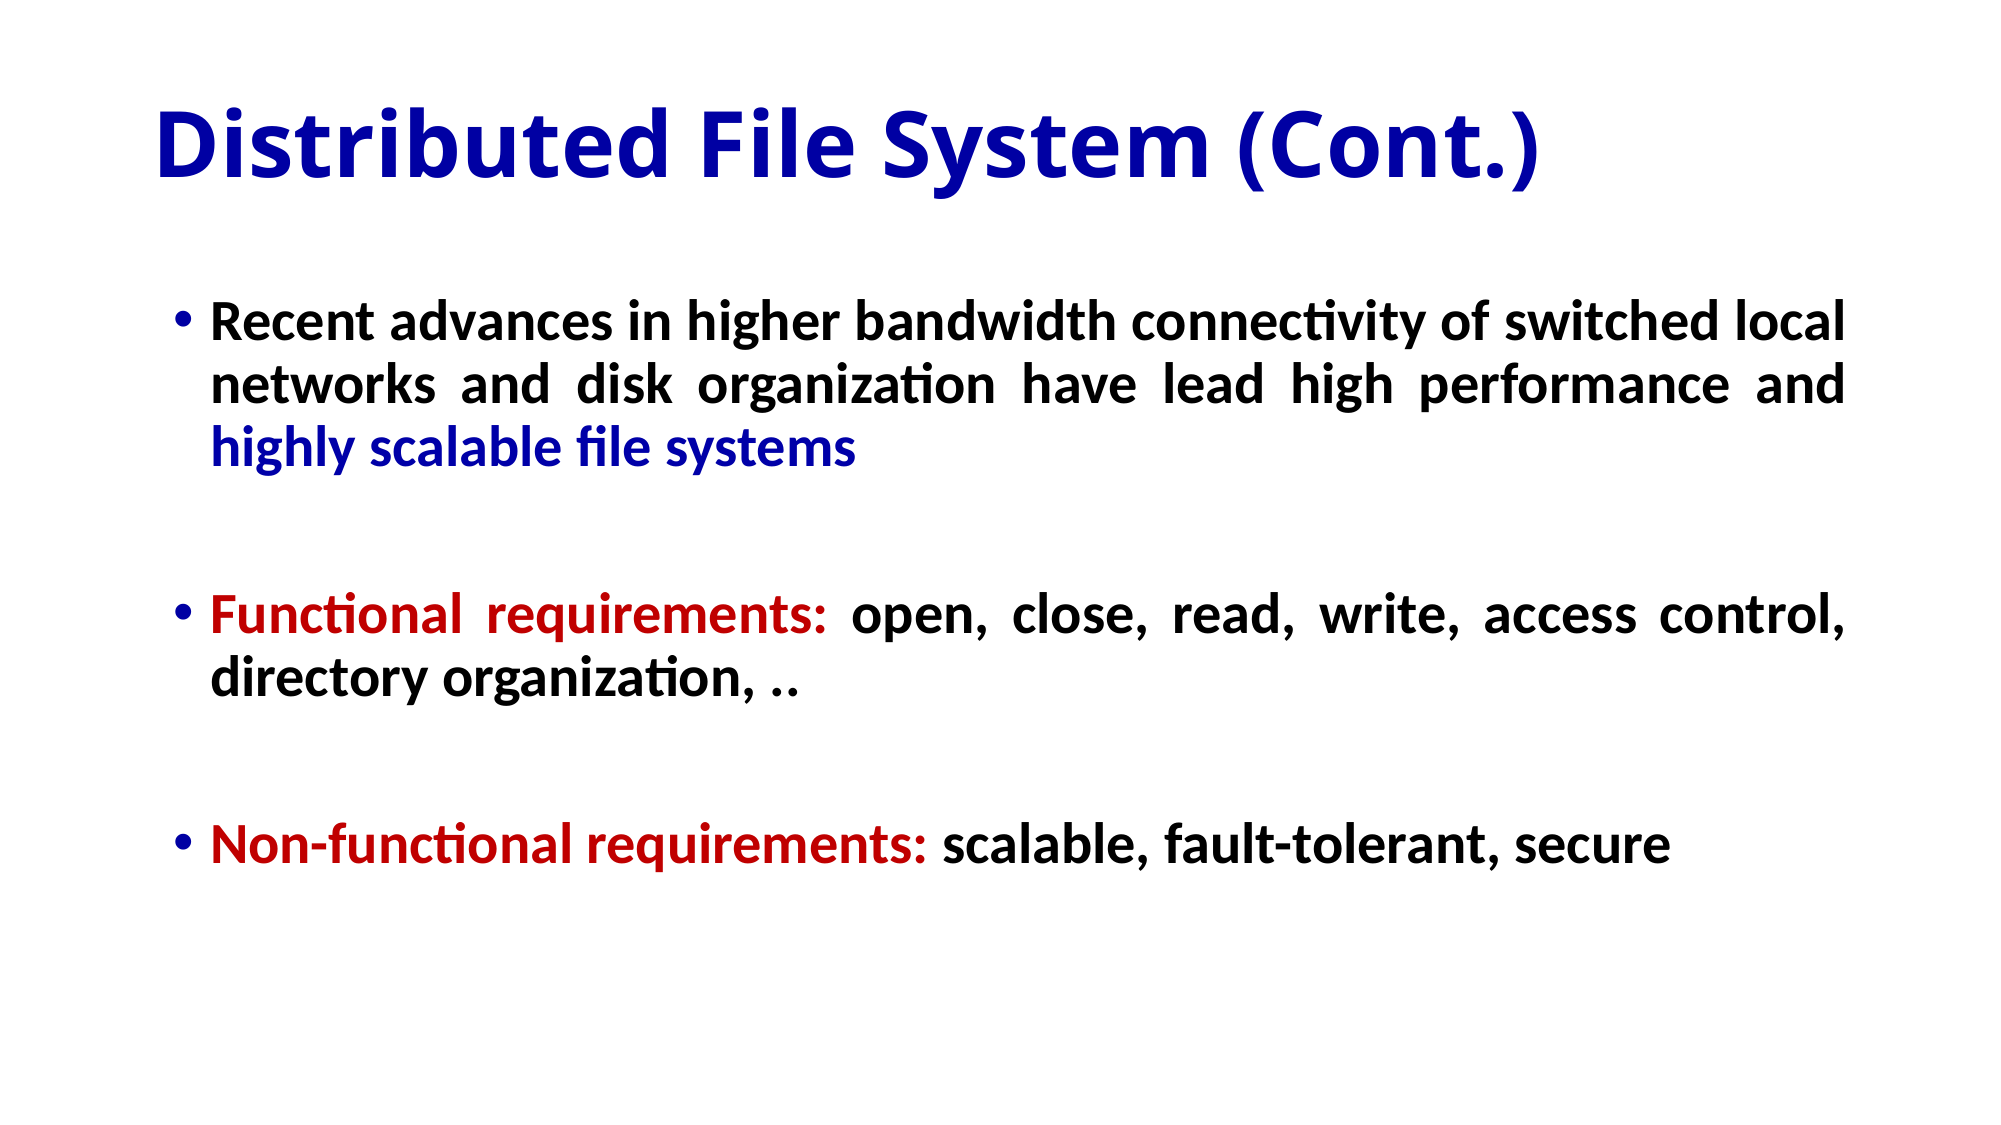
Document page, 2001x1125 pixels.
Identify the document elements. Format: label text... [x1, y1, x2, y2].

list Recent advances in higher bandwidth connectivity of switched local networks and disk organization have lead high performance and highly scalable file systems Functional requirements: open, close, read, write, access control, directory organization, .. Non-functional requirements: scalable, fault-tolerant, secure [137, 282, 1863, 997]
title Distributed File System (Cont.) [137, 74, 1863, 221]
